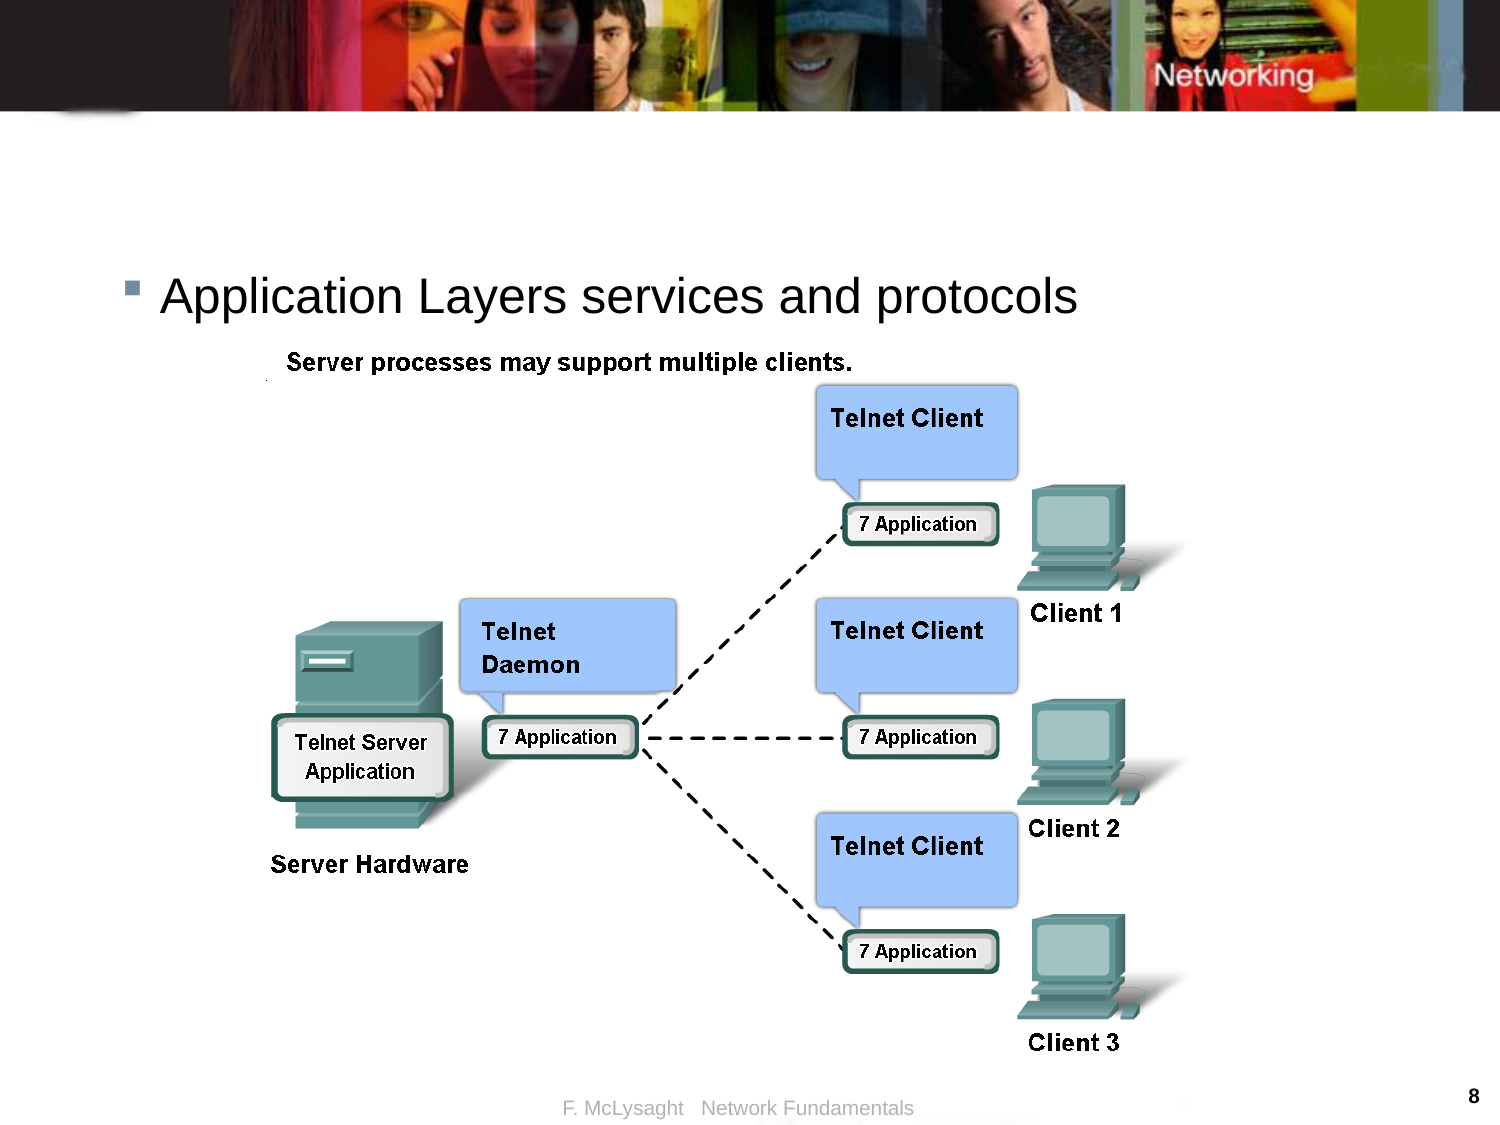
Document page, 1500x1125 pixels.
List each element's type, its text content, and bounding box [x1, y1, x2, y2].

slide_number 8 [1437, 1074, 1496, 1122]
list Application Layers services and protocols [107, 260, 1411, 1095]
footer F. McLysaght Network Fundamentals [449, 1095, 1028, 1122]
picture [0, 0, 1500, 1125]
